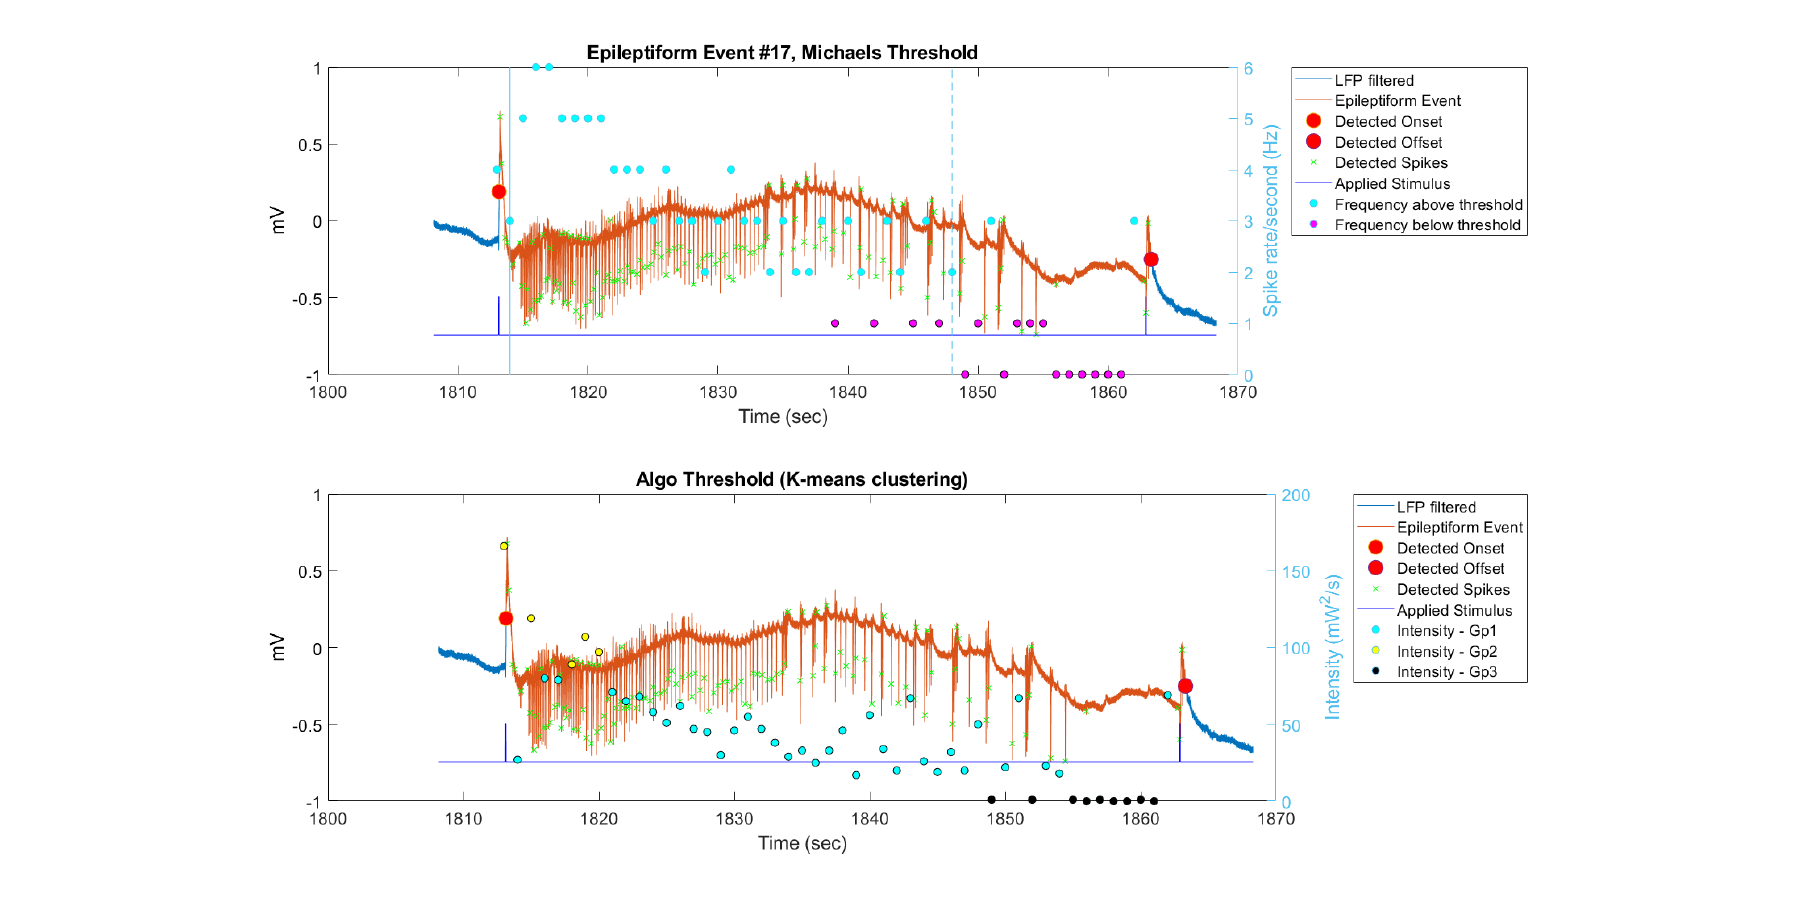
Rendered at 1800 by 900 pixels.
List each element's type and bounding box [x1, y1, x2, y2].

picture [126, 0, 1674, 900]
